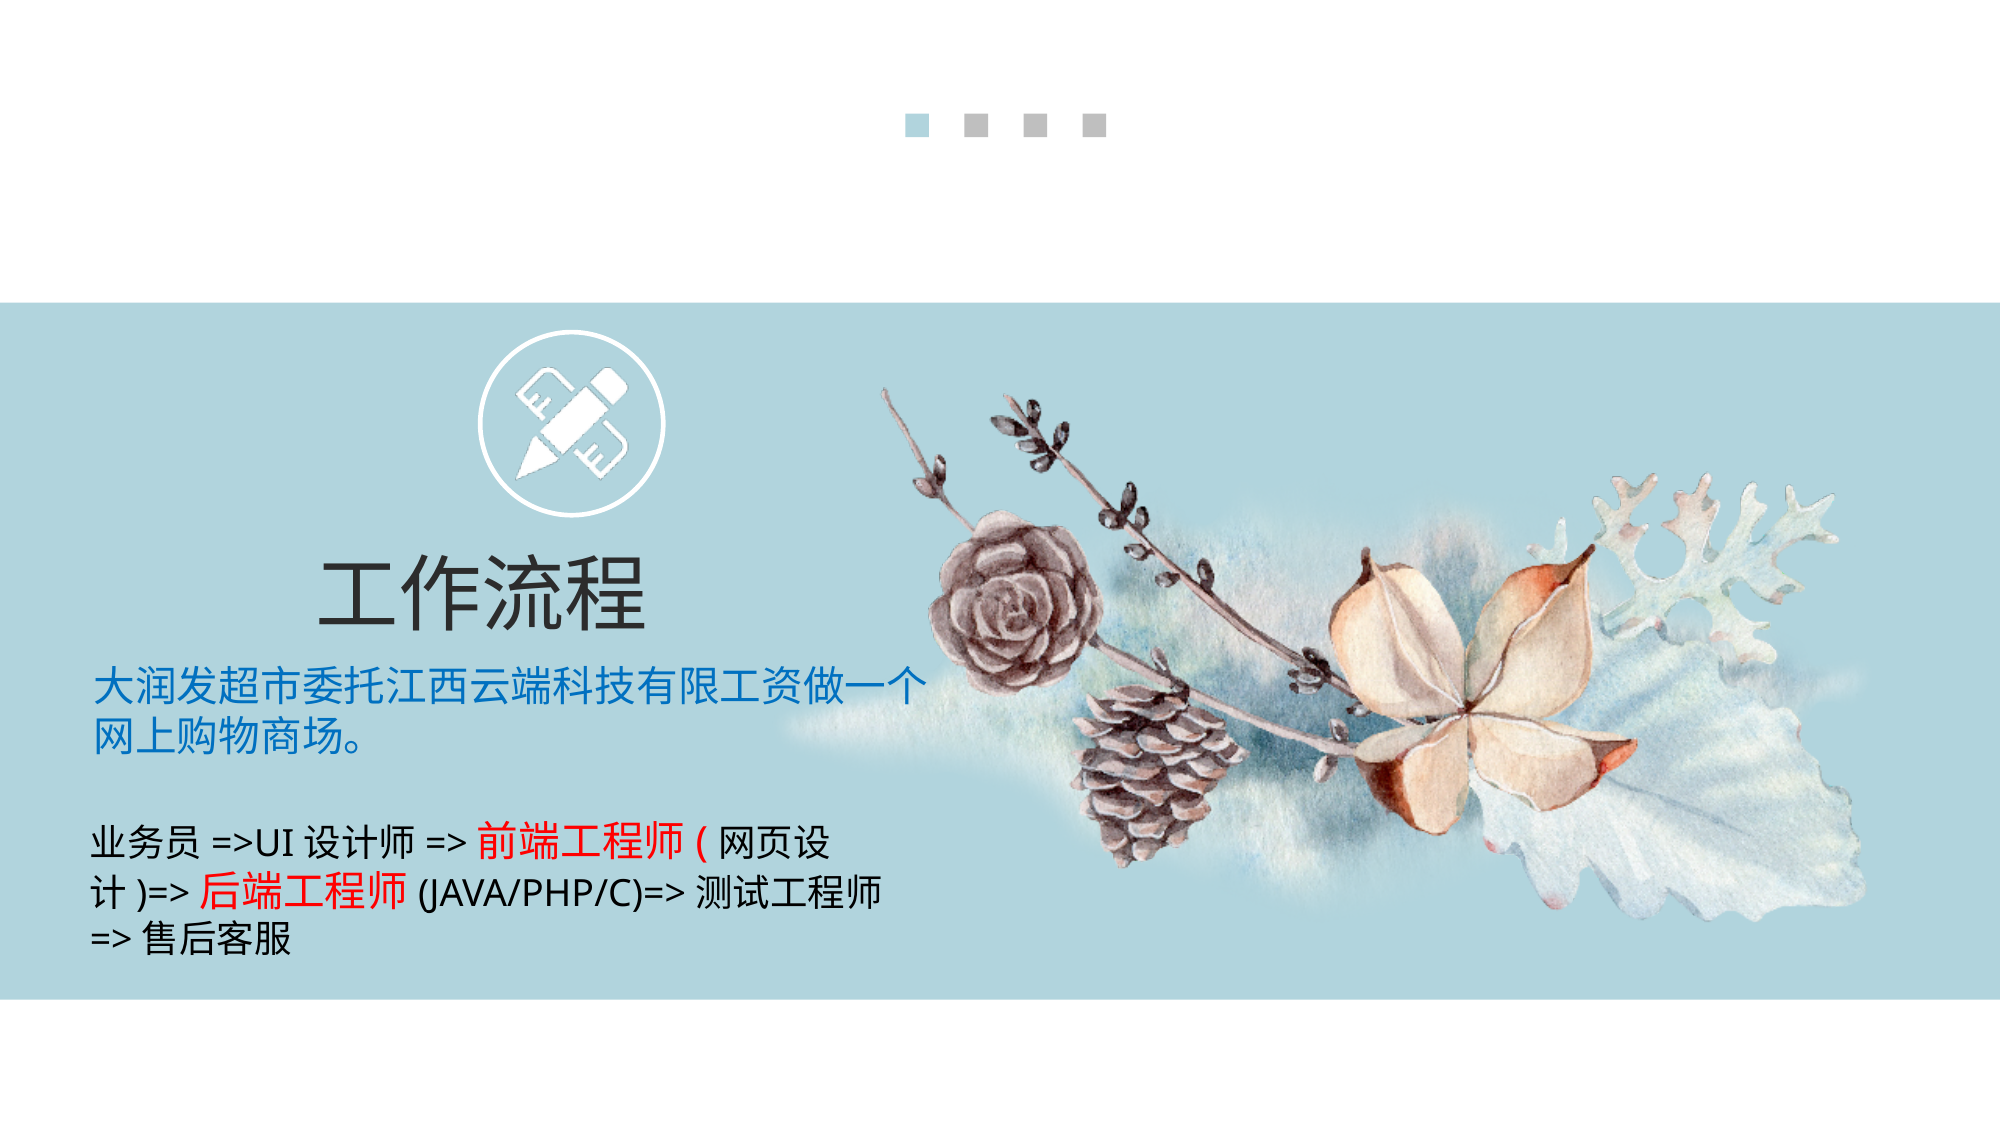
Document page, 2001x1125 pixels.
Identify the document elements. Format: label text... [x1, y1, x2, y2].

text_box [0, 302, 2000, 1001]
text_box [904, 113, 930, 138]
text_box [1023, 113, 1048, 138]
text_box [963, 113, 989, 138]
text_box 大润发超市委托江西云端科技有限工资做一个网上购物商场。 [78, 652, 704, 768]
picture [704, 347, 2000, 955]
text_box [480, 332, 664, 516]
text_box 工作流程 [159, 534, 663, 650]
text_box [1082, 113, 1107, 138]
text_box 业务员=>UI设计师=>前端工程师(网页设计)=>后端工程师(JAVA/PHP/C)=>测试工程师=>售后客服 [75, 807, 936, 968]
